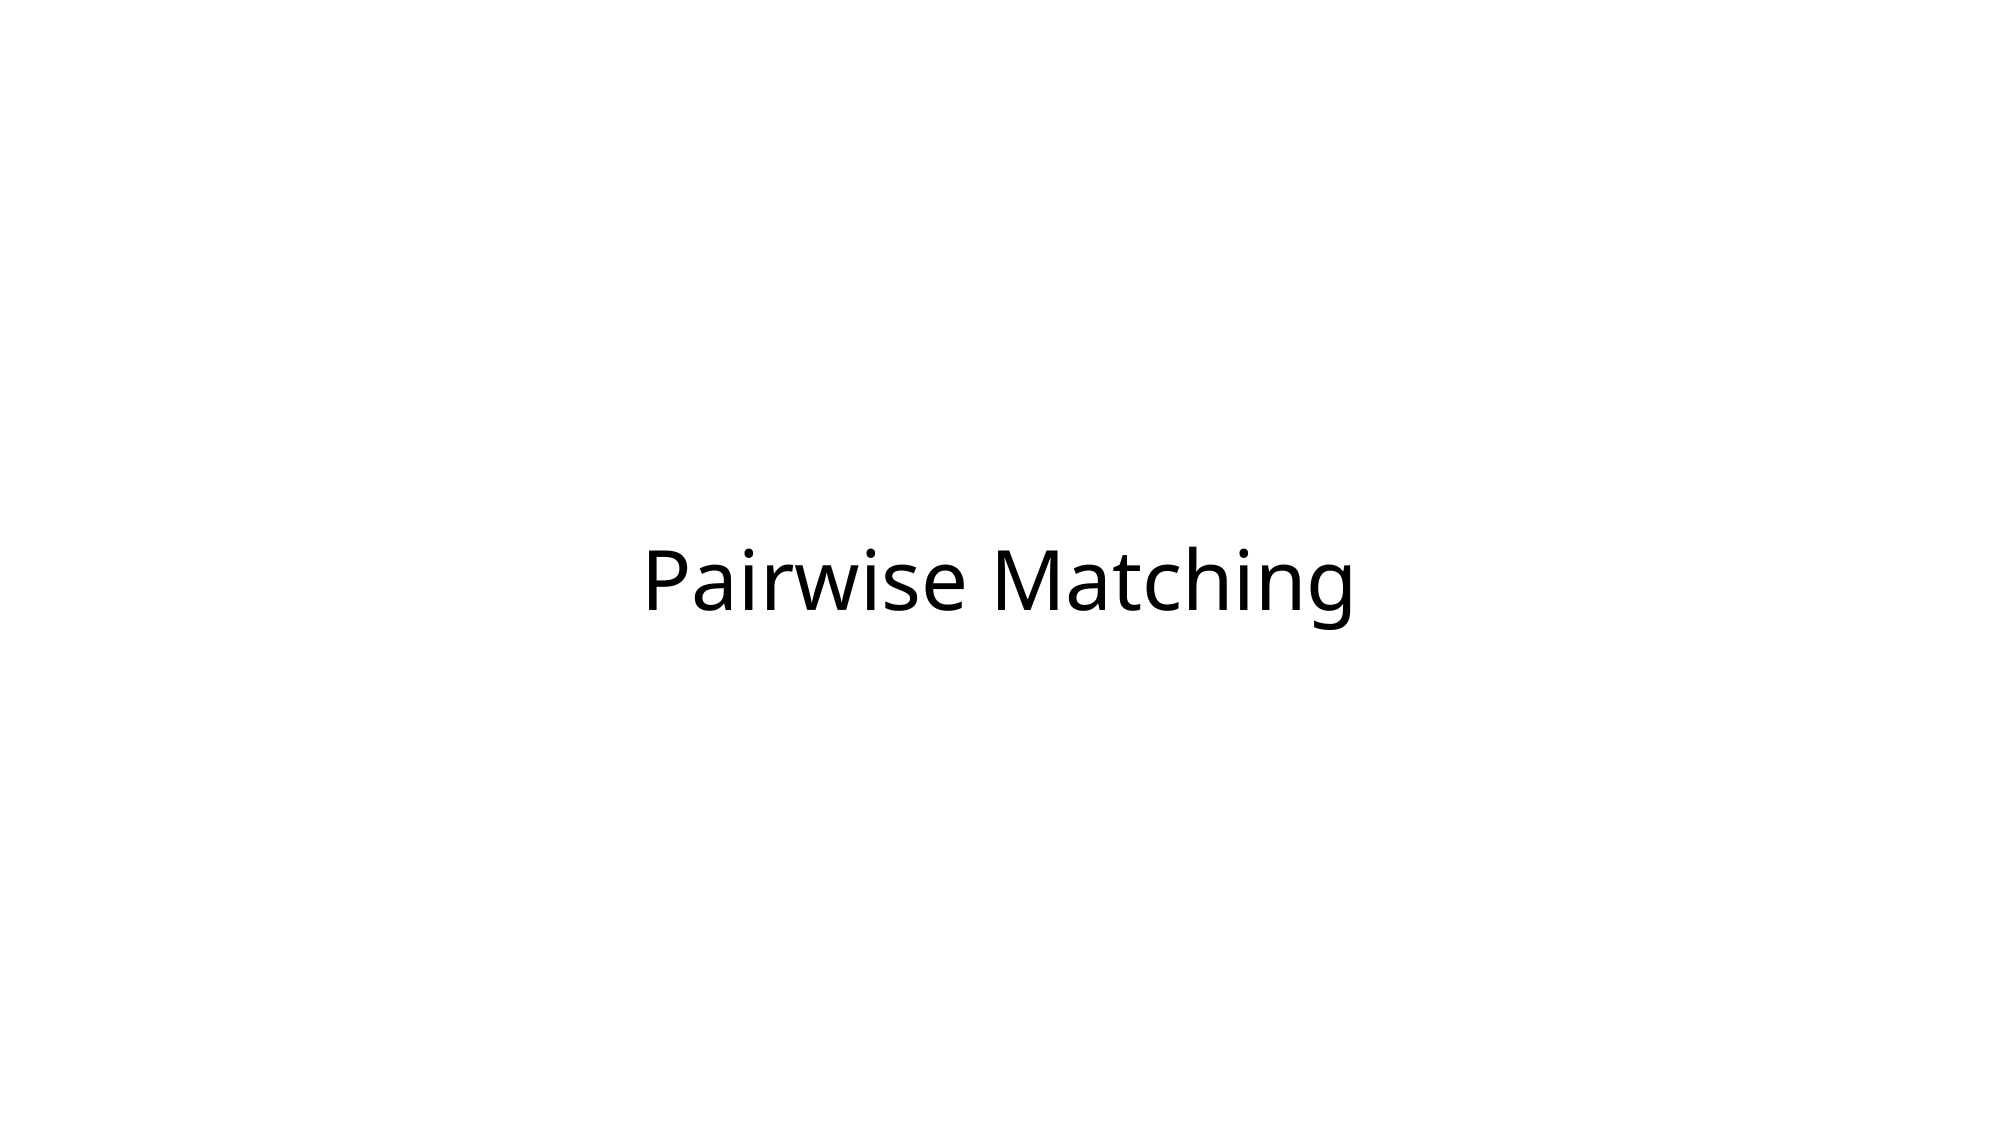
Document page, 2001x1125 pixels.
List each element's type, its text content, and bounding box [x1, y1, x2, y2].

list Pairwise Matching [137, 299, 1863, 1014]
